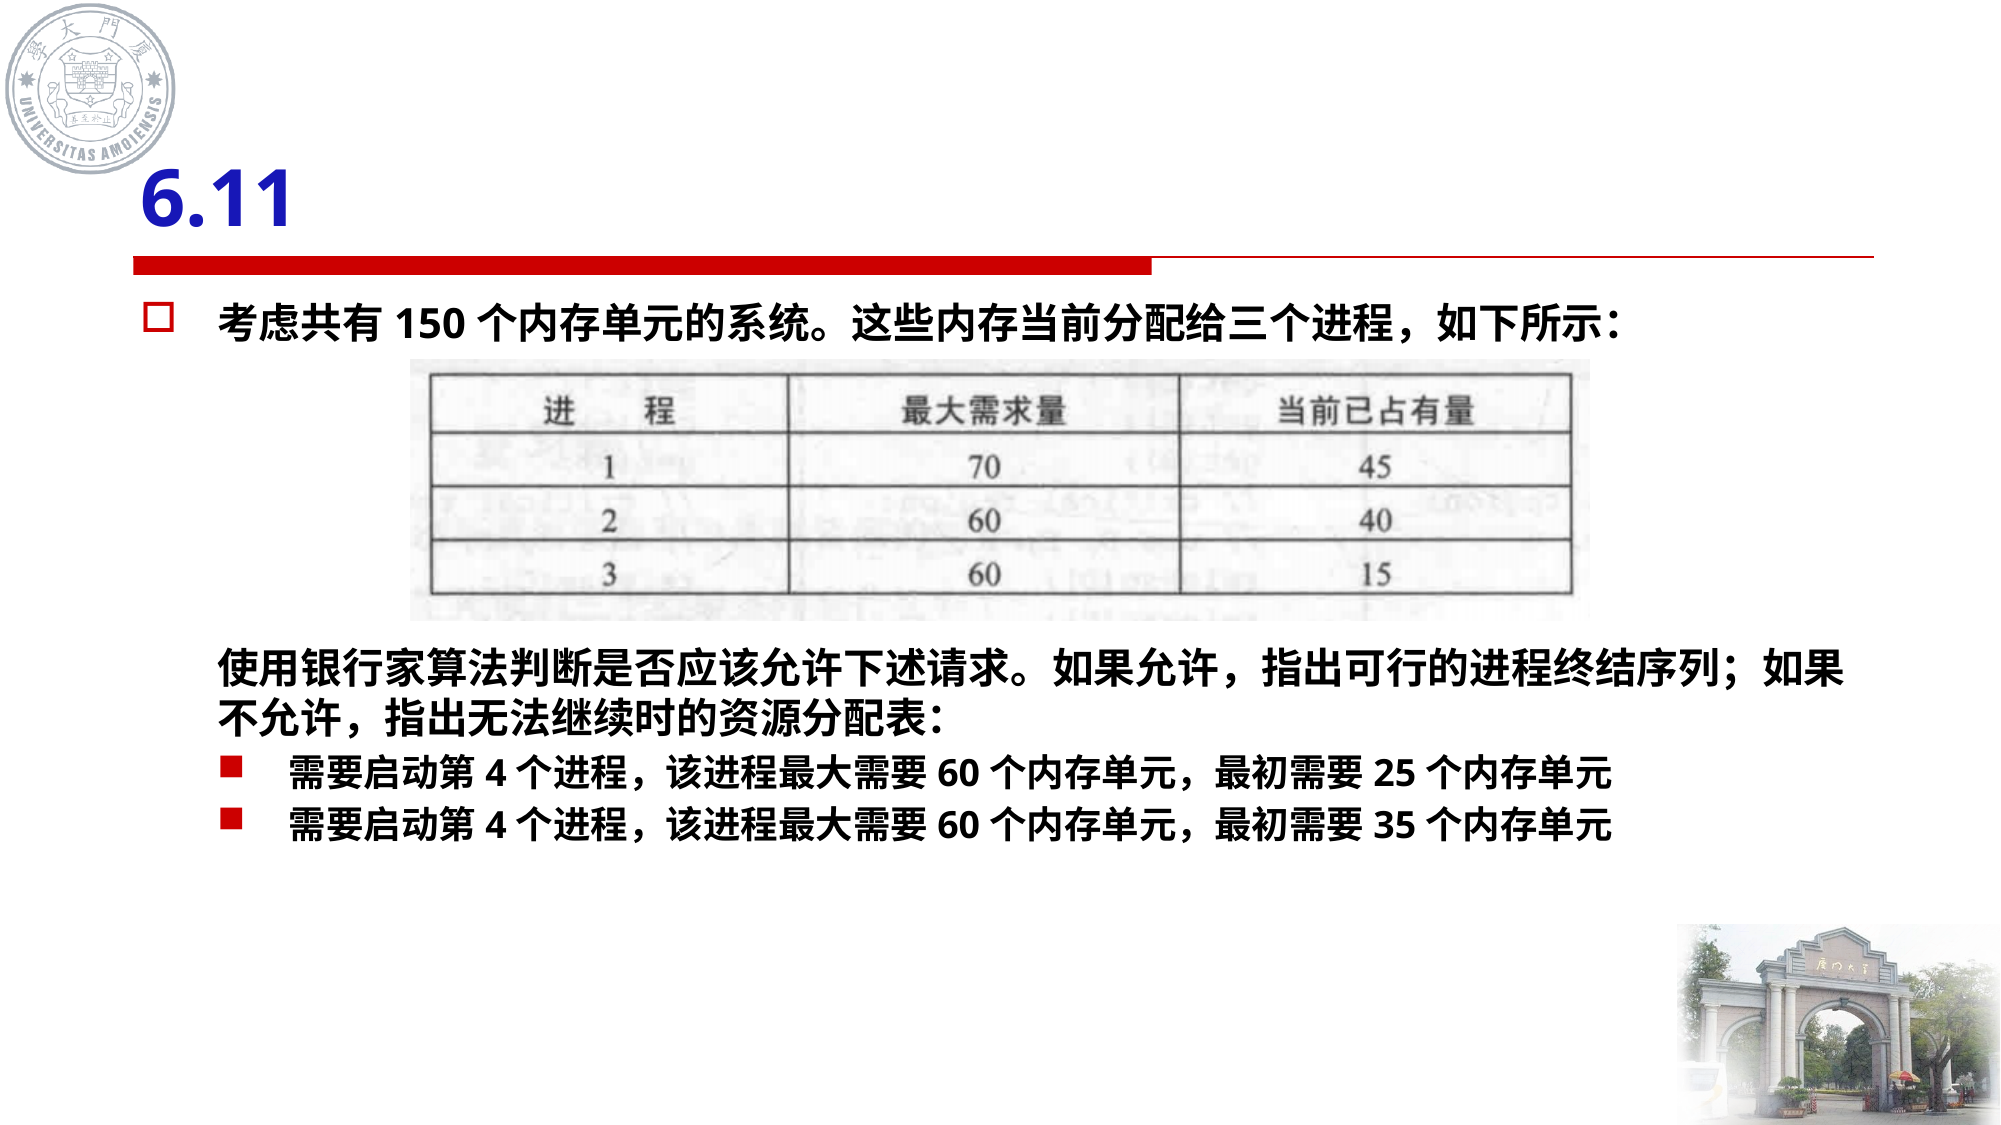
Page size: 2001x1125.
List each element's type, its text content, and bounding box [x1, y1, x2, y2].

picture [409, 359, 1590, 621]
picture [1677, 924, 2001, 1125]
title 6.11 [125, 50, 1876, 250]
text_box 考虑共有150个内存单元的系统。这些内存当前分配给三个进程，如下所示： 使用银行家算法判断是否应该允许下述请求。如果允许，指出可行的进程终结序列；如果不允许，指出无法继续时的资源分配表： 需要启动第4个进程，该进程最大需要60个内存单元，最初需要25个内存单元 需要启动第4个进程，该进程最大需要60个内存单元，最初需要35个内存单元 [125, 289, 1888, 1094]
